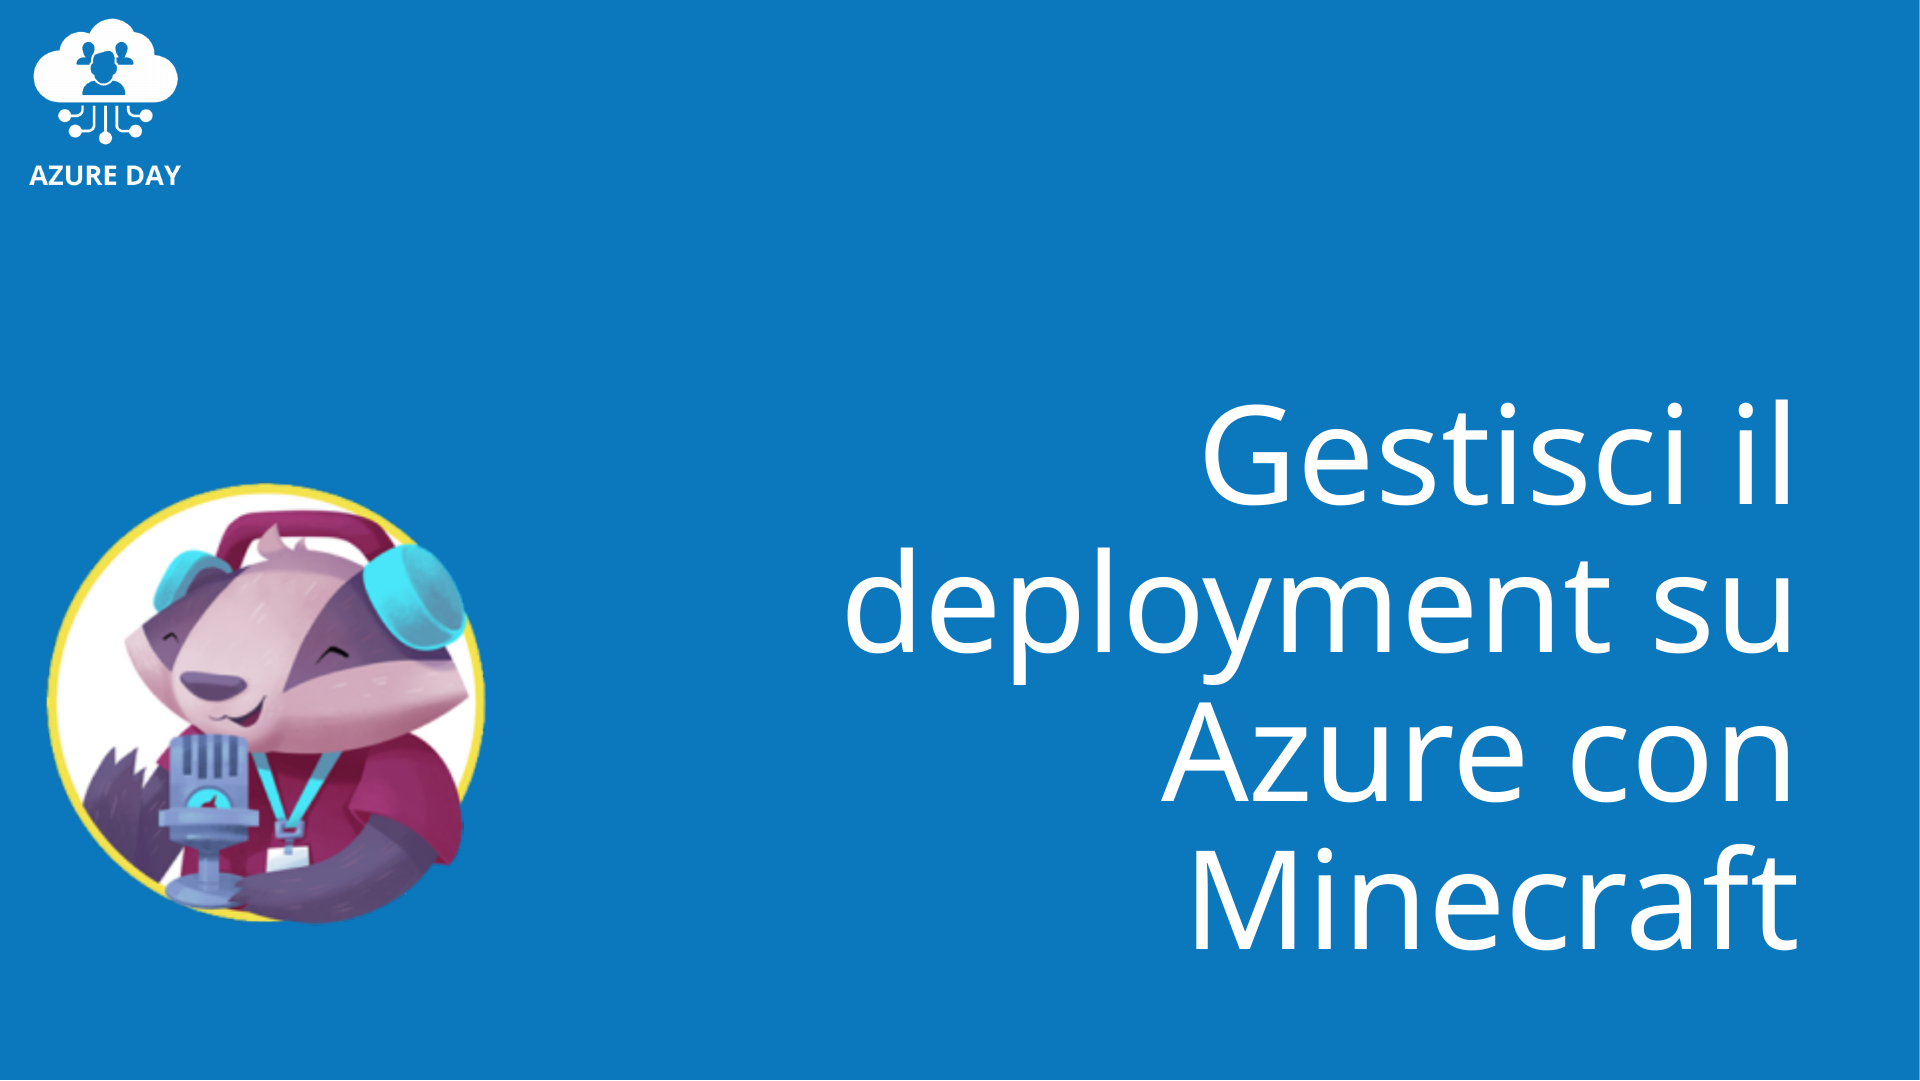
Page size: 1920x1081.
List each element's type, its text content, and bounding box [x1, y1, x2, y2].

picture [0, 457, 566, 950]
title Gestisci il deployment su Azure con Minecraft [585, 413, 1816, 995]
picture [0, 0, 210, 207]
